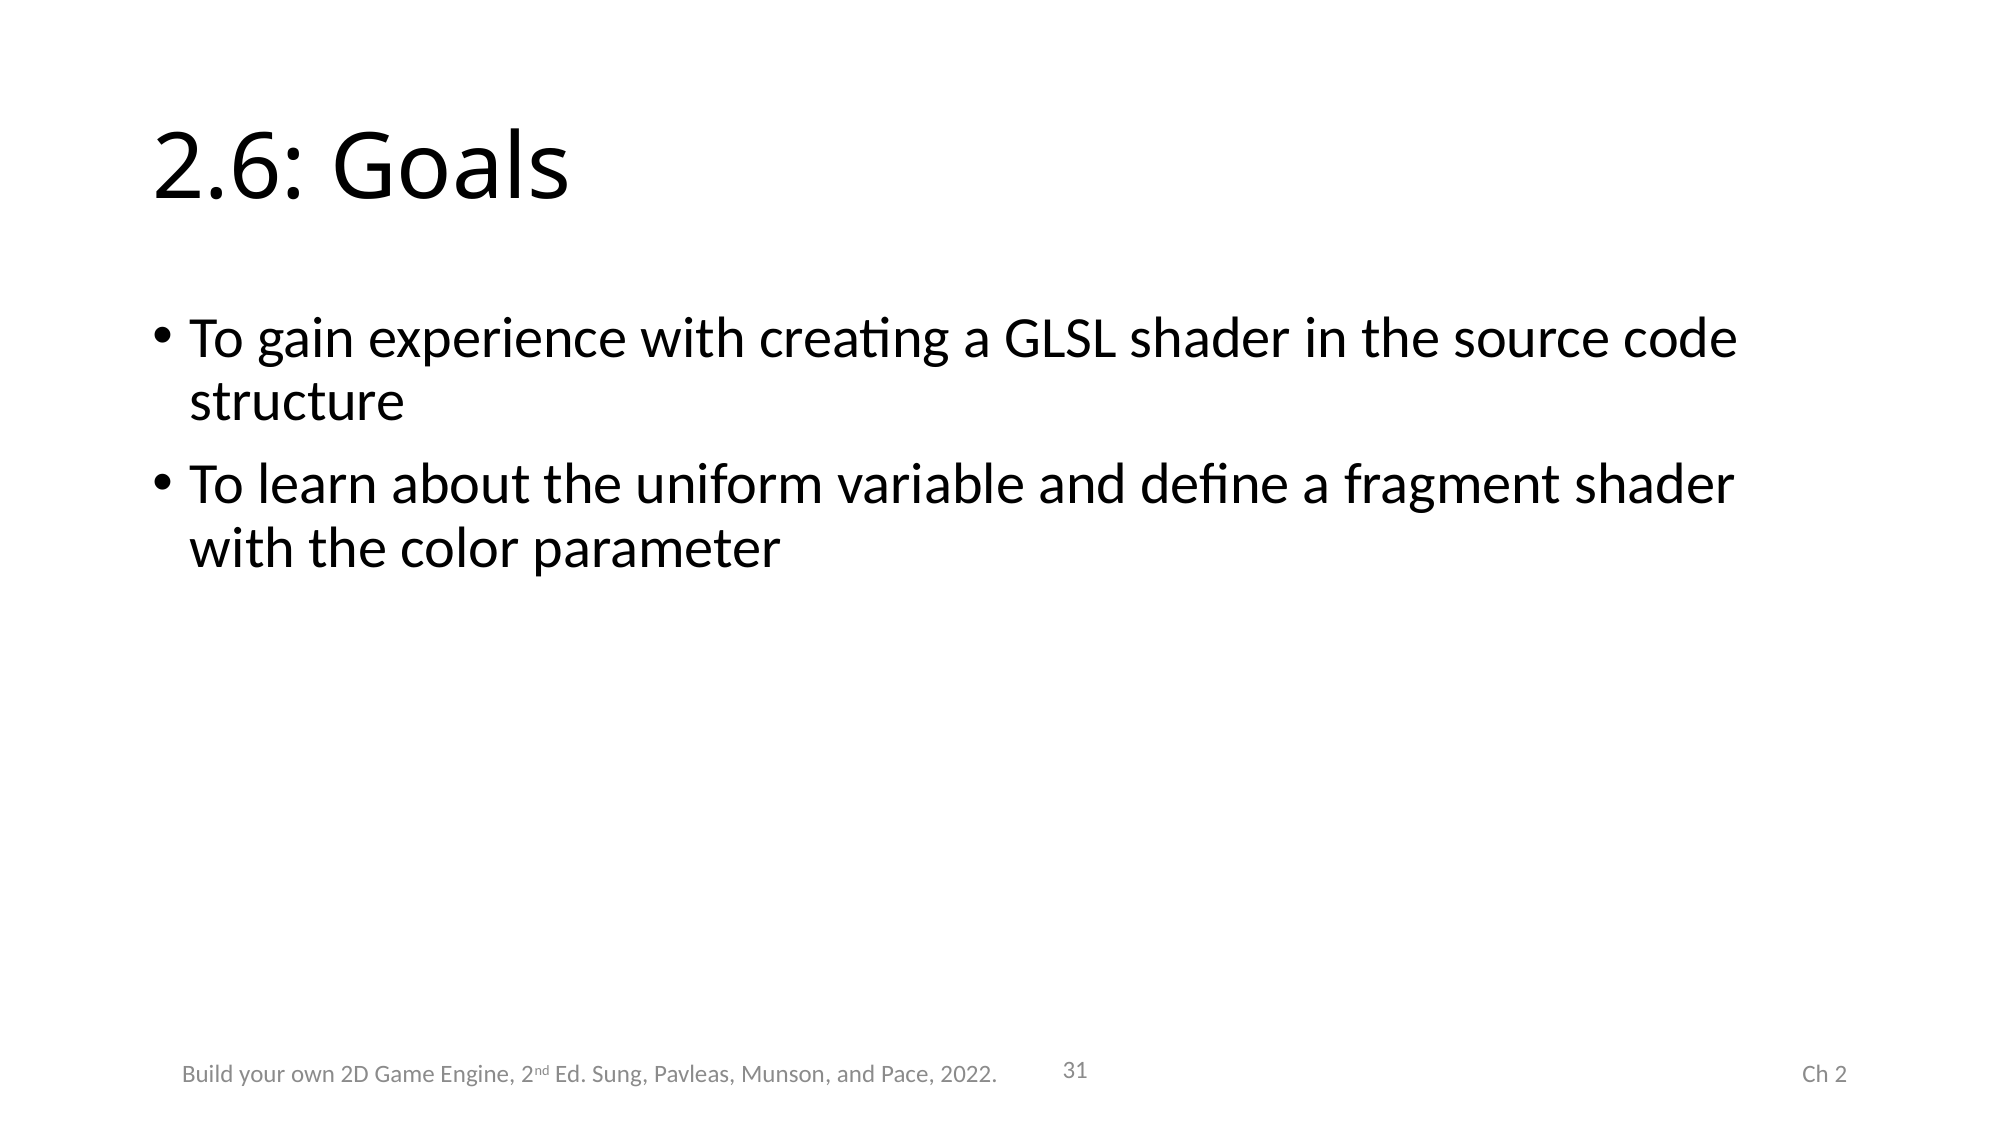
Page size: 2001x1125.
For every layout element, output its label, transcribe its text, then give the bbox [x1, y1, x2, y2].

title 2.6: Goals [137, 59, 1863, 278]
list To gain experience with creating a GLSL shader in the source code structure To learn about the uniform variable and define a fragment shader with the color parameter [137, 299, 1863, 1014]
